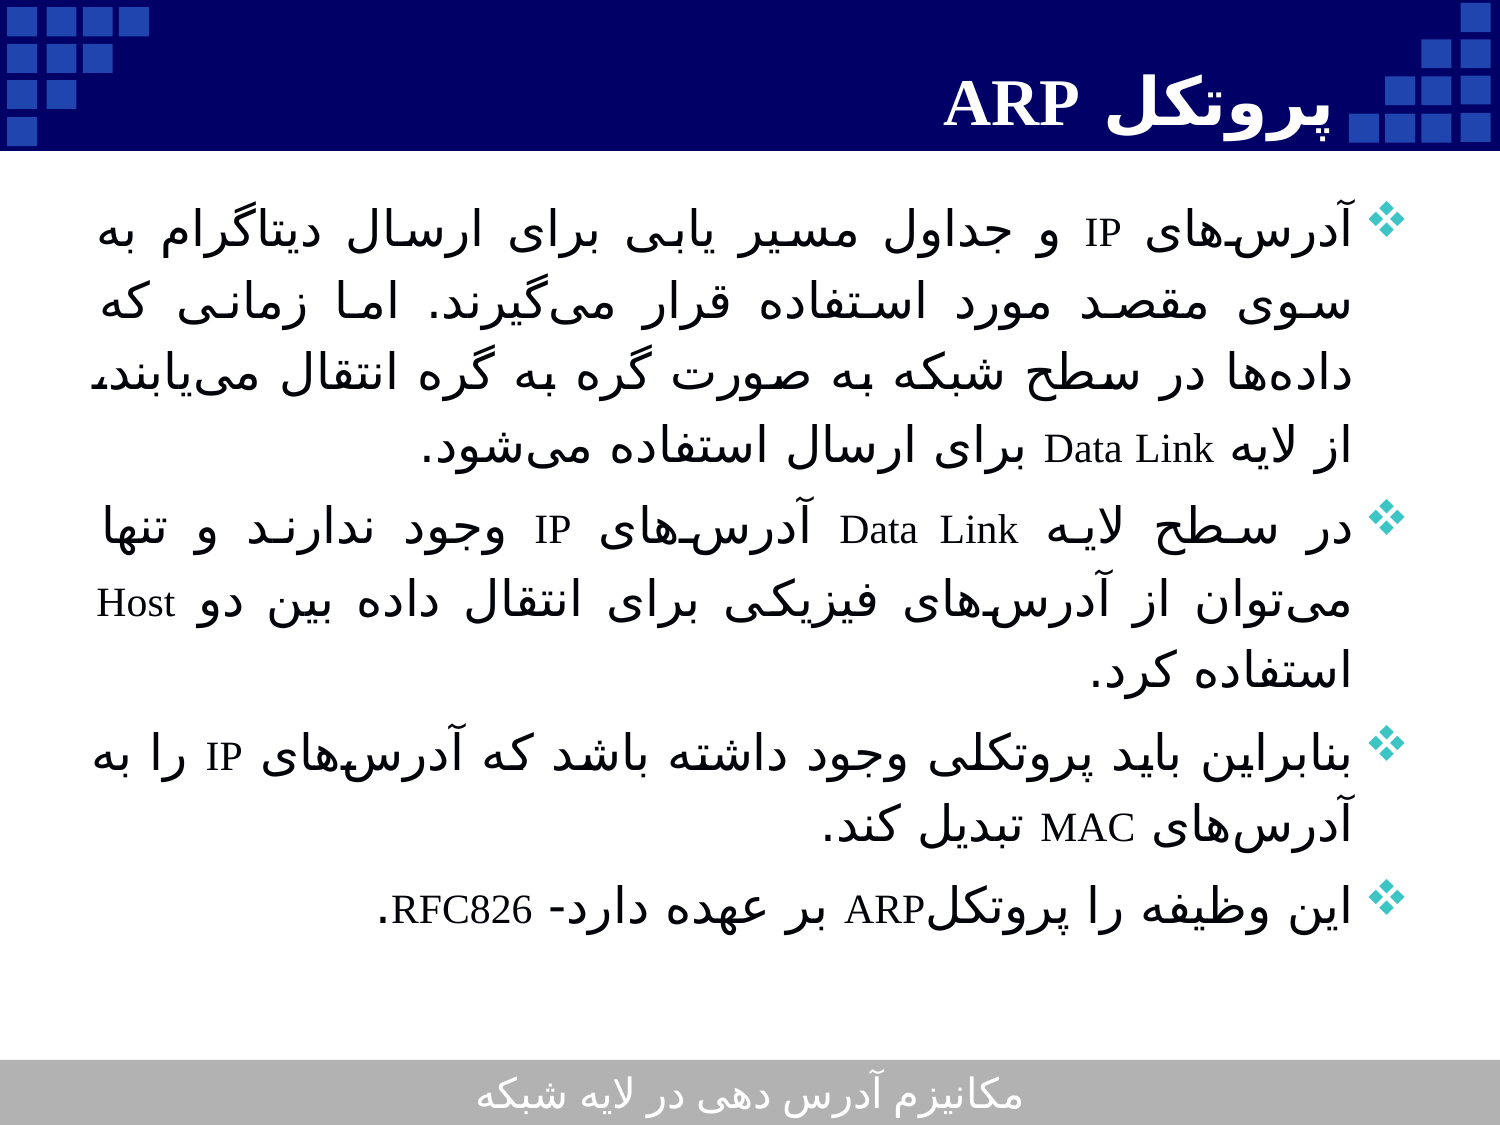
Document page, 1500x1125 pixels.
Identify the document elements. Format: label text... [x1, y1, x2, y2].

list آدرس‌های IP و جداول مسیر یابی برای ارسال دیتاگرام به سوی مقصد مورد استفاده قرار می‌گیرند. اما زمانی که داده‌ها در سطح شبکه به صورت گره به گره انتقال می‌یابند، از لایه Data Link برای ارسال استفاده می‌شود. در سطح لایه Data Link آدرس‌های IP وجود ندارند و تنها می‌توان از آدرس‌های فیزیکی برای انتقال داده بین دو Host استفاده کرد. بنابراین باید پروتکلی وجود داشته باشد که آدرس‌های IP را به آدرس‌های MAC تبدیل کند. این وظیفه را پروتکلARP بر عهده دارد- RFC826. [74, 176, 1426, 1038]
title پروتکل ARP [137, 52, 1351, 145]
text_box مکانیزم آدرس دهی در لایه شبکه [0, 1059, 1500, 1125]
